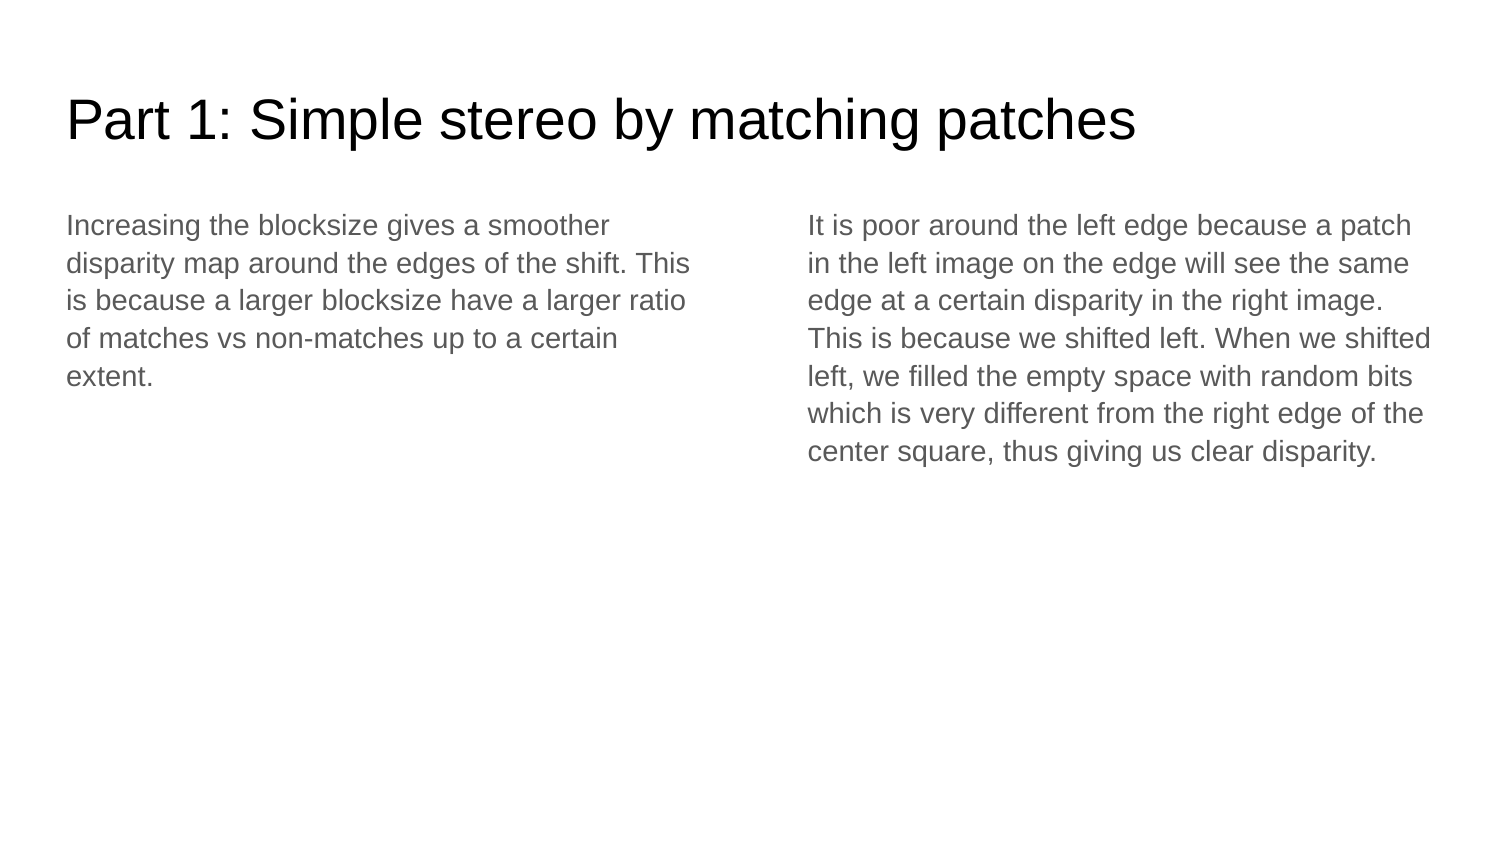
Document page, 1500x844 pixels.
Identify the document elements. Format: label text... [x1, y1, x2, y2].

list Increasing the blocksize gives a smoother disparity map around the edges of the shift. This is because a larger blocksize have a larger ratio of matches vs non-matches up to a certain extent. [51, 189, 708, 750]
title Part 1: Simple stereo by matching patches [51, 72, 1449, 167]
list It is poor around the left edge because a patch in the left image on the edge will see the same edge at a certain disparity in the right image. This is because we shifted left. When we shifted left, we filled the empty space with random bits which is very different from the right edge of the center square, thus giving us clear disparity. [792, 189, 1449, 750]
